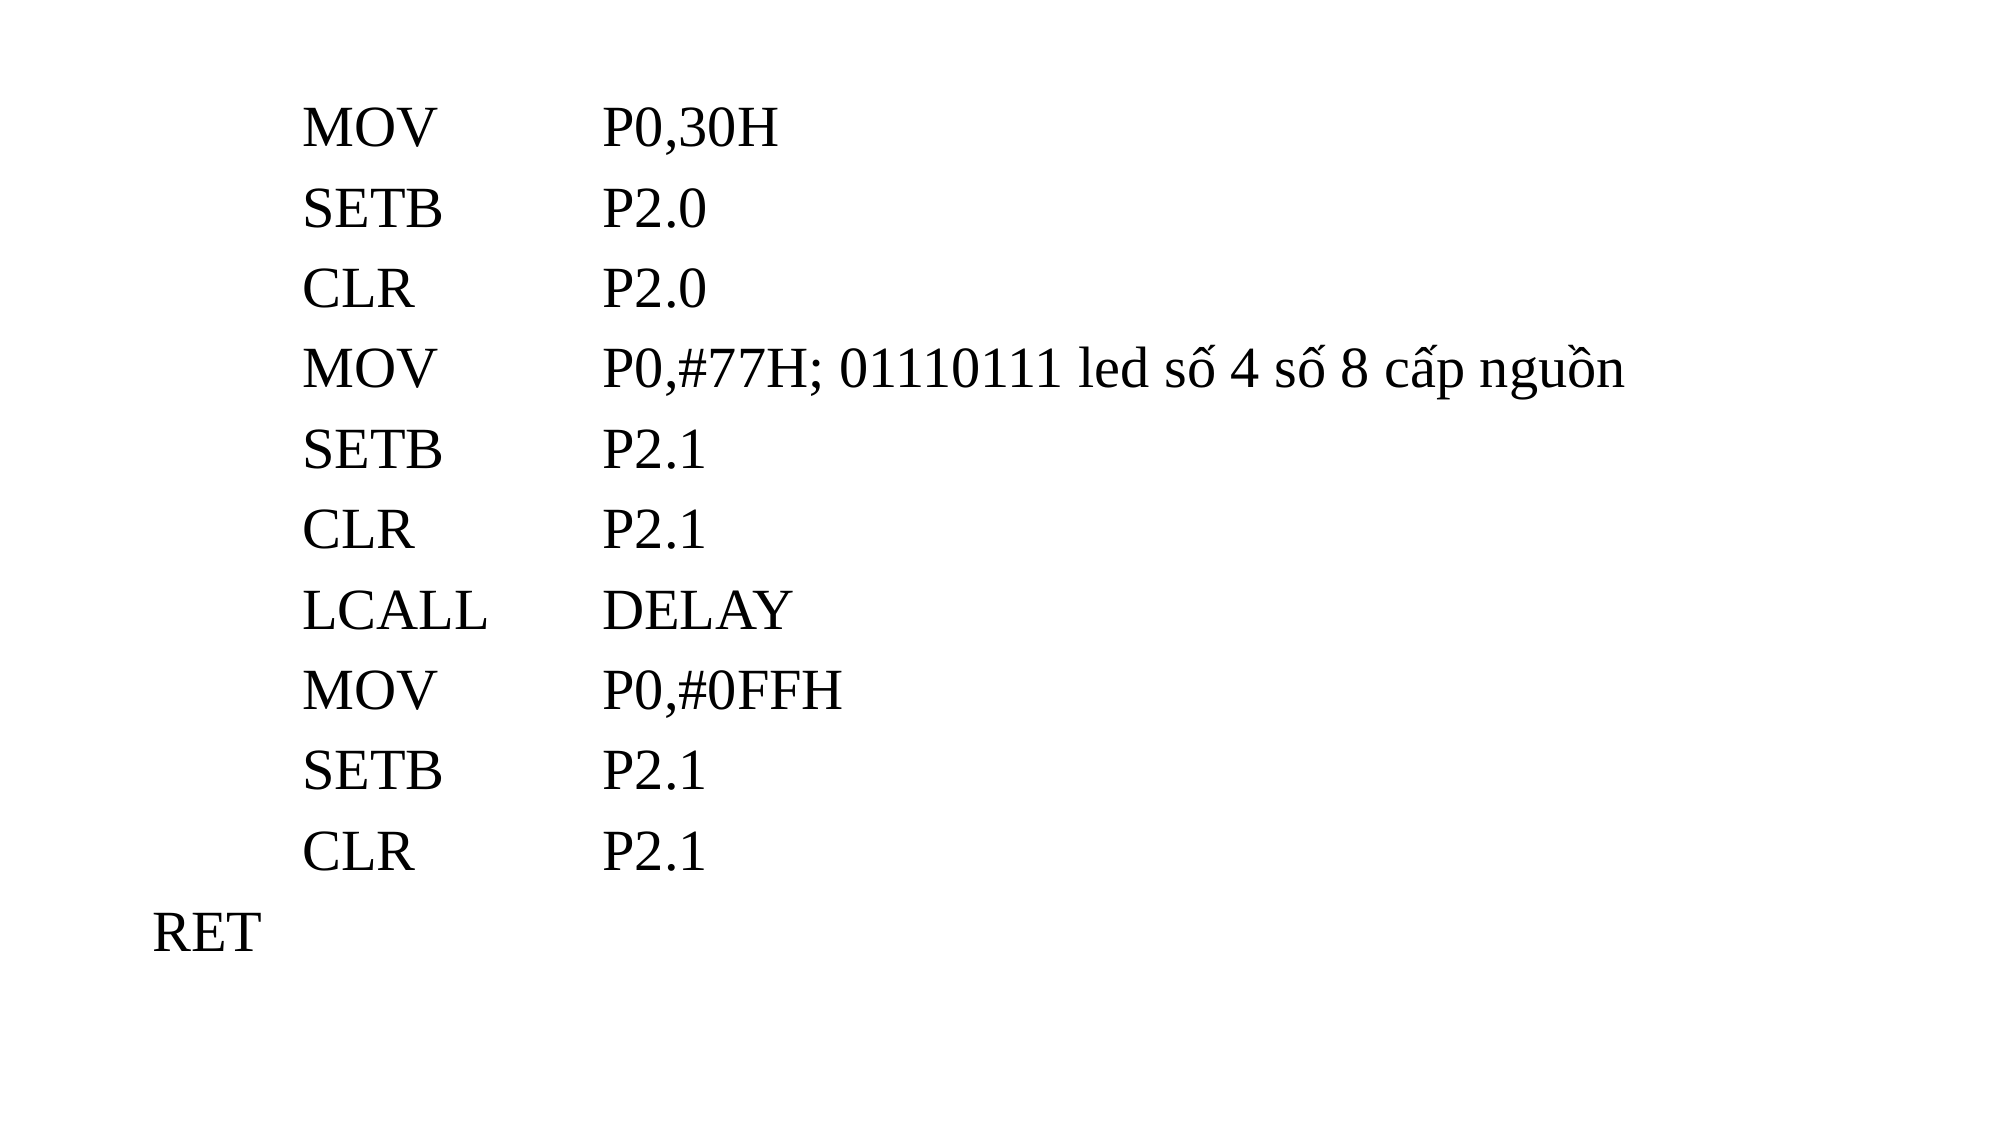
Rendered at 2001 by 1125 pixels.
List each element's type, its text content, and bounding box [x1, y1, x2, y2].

list MOV P0,30H SETB P2.0 CLR P2.0 MOV P0,#77H; 01110111 led số 4 số 8 cấp nguồn SETB P2.1 CLR P2.1 LCALL DELAY MOV P0,#0FFH SETB P2.1 CLR P2.1 RET [137, 70, 1863, 1014]
